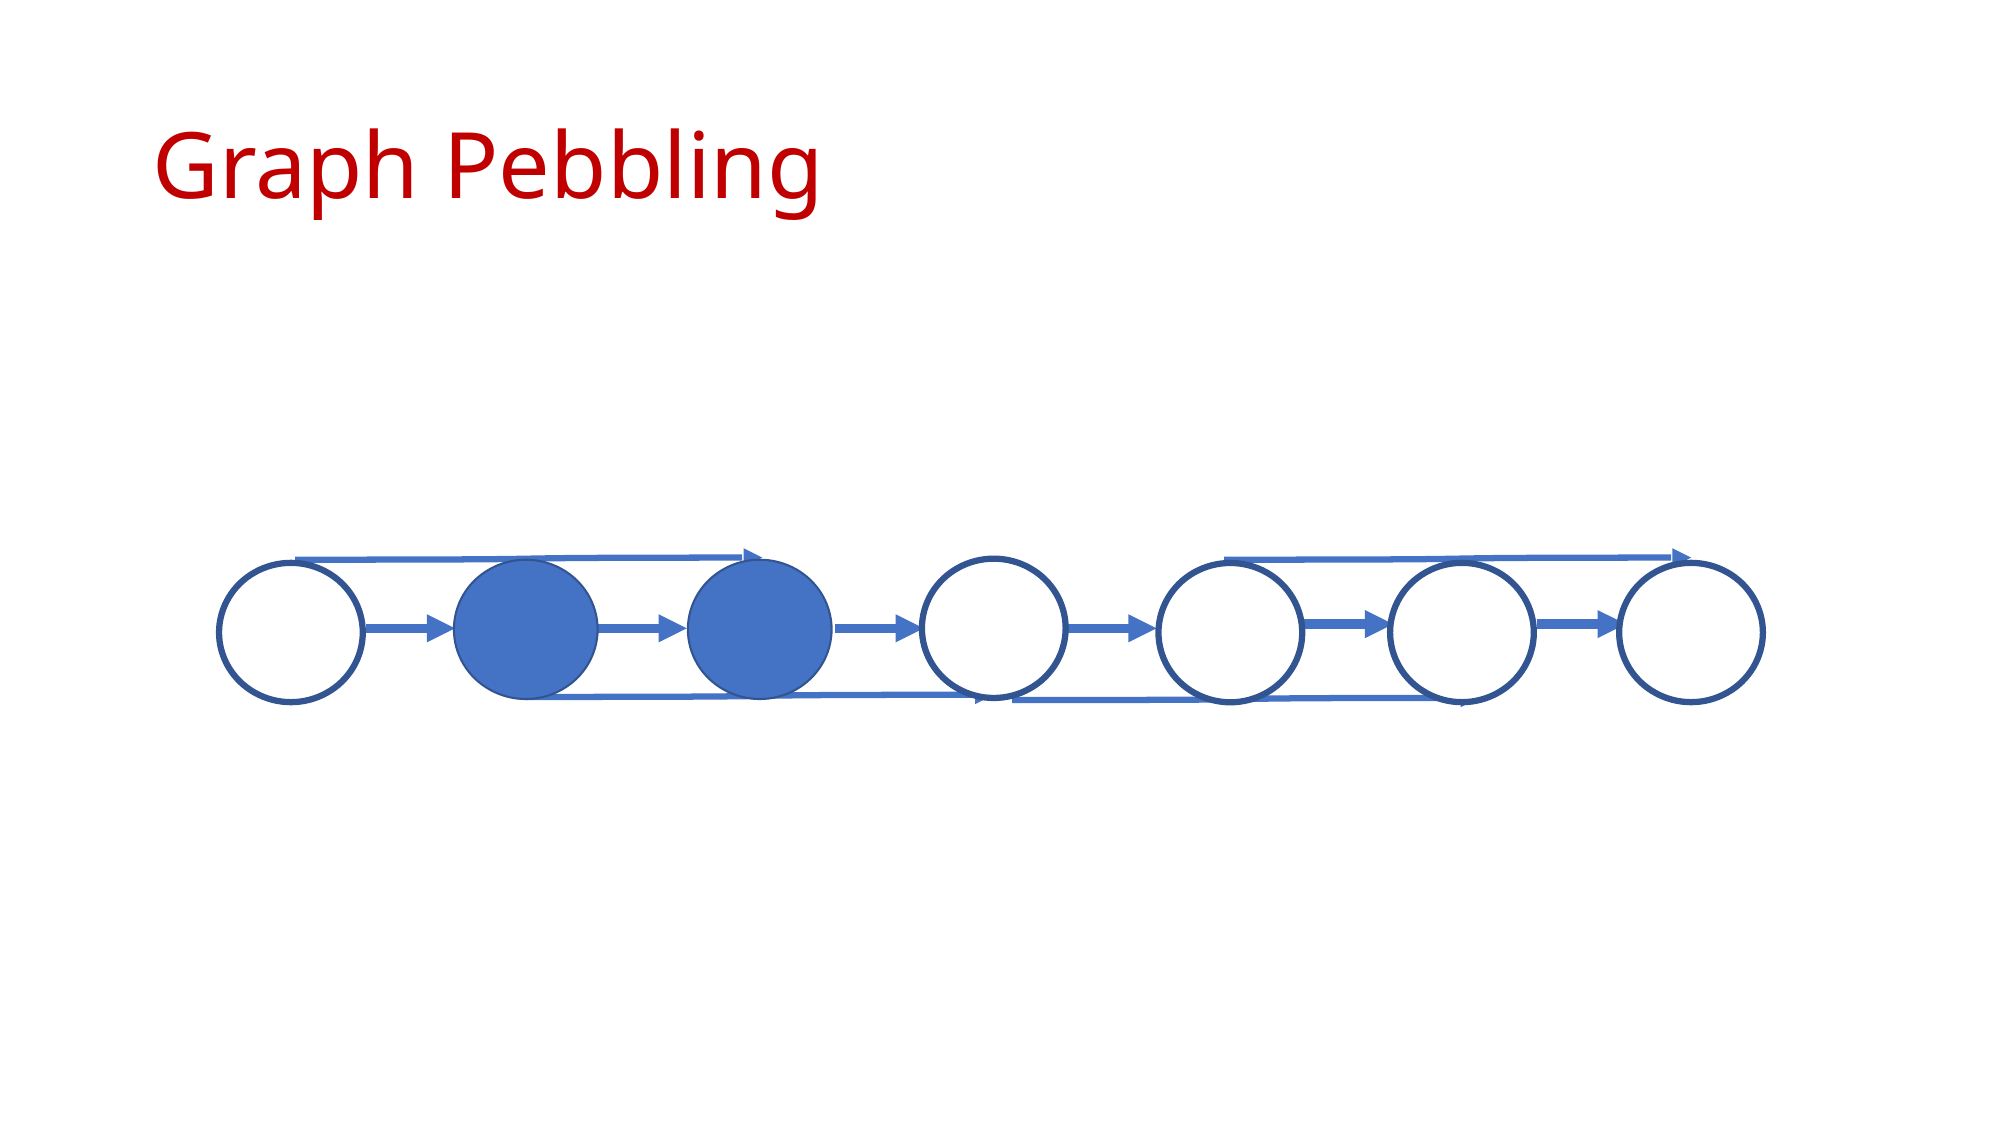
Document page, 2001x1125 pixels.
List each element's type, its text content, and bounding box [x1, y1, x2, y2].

text_box [762, 558, 833, 700]
text_box [218, 561, 364, 704]
text_box [1618, 561, 1764, 704]
text_box [920, 557, 1067, 700]
title Graph Pebbling [137, 59, 1863, 278]
text_box [1389, 562, 1456, 703]
text_box [452, 558, 527, 701]
text_box [686, 558, 759, 701]
text_box [1247, 563, 1304, 702]
text_box [530, 558, 599, 700]
text_box [1459, 561, 1535, 704]
text_box [1157, 561, 1244, 704]
